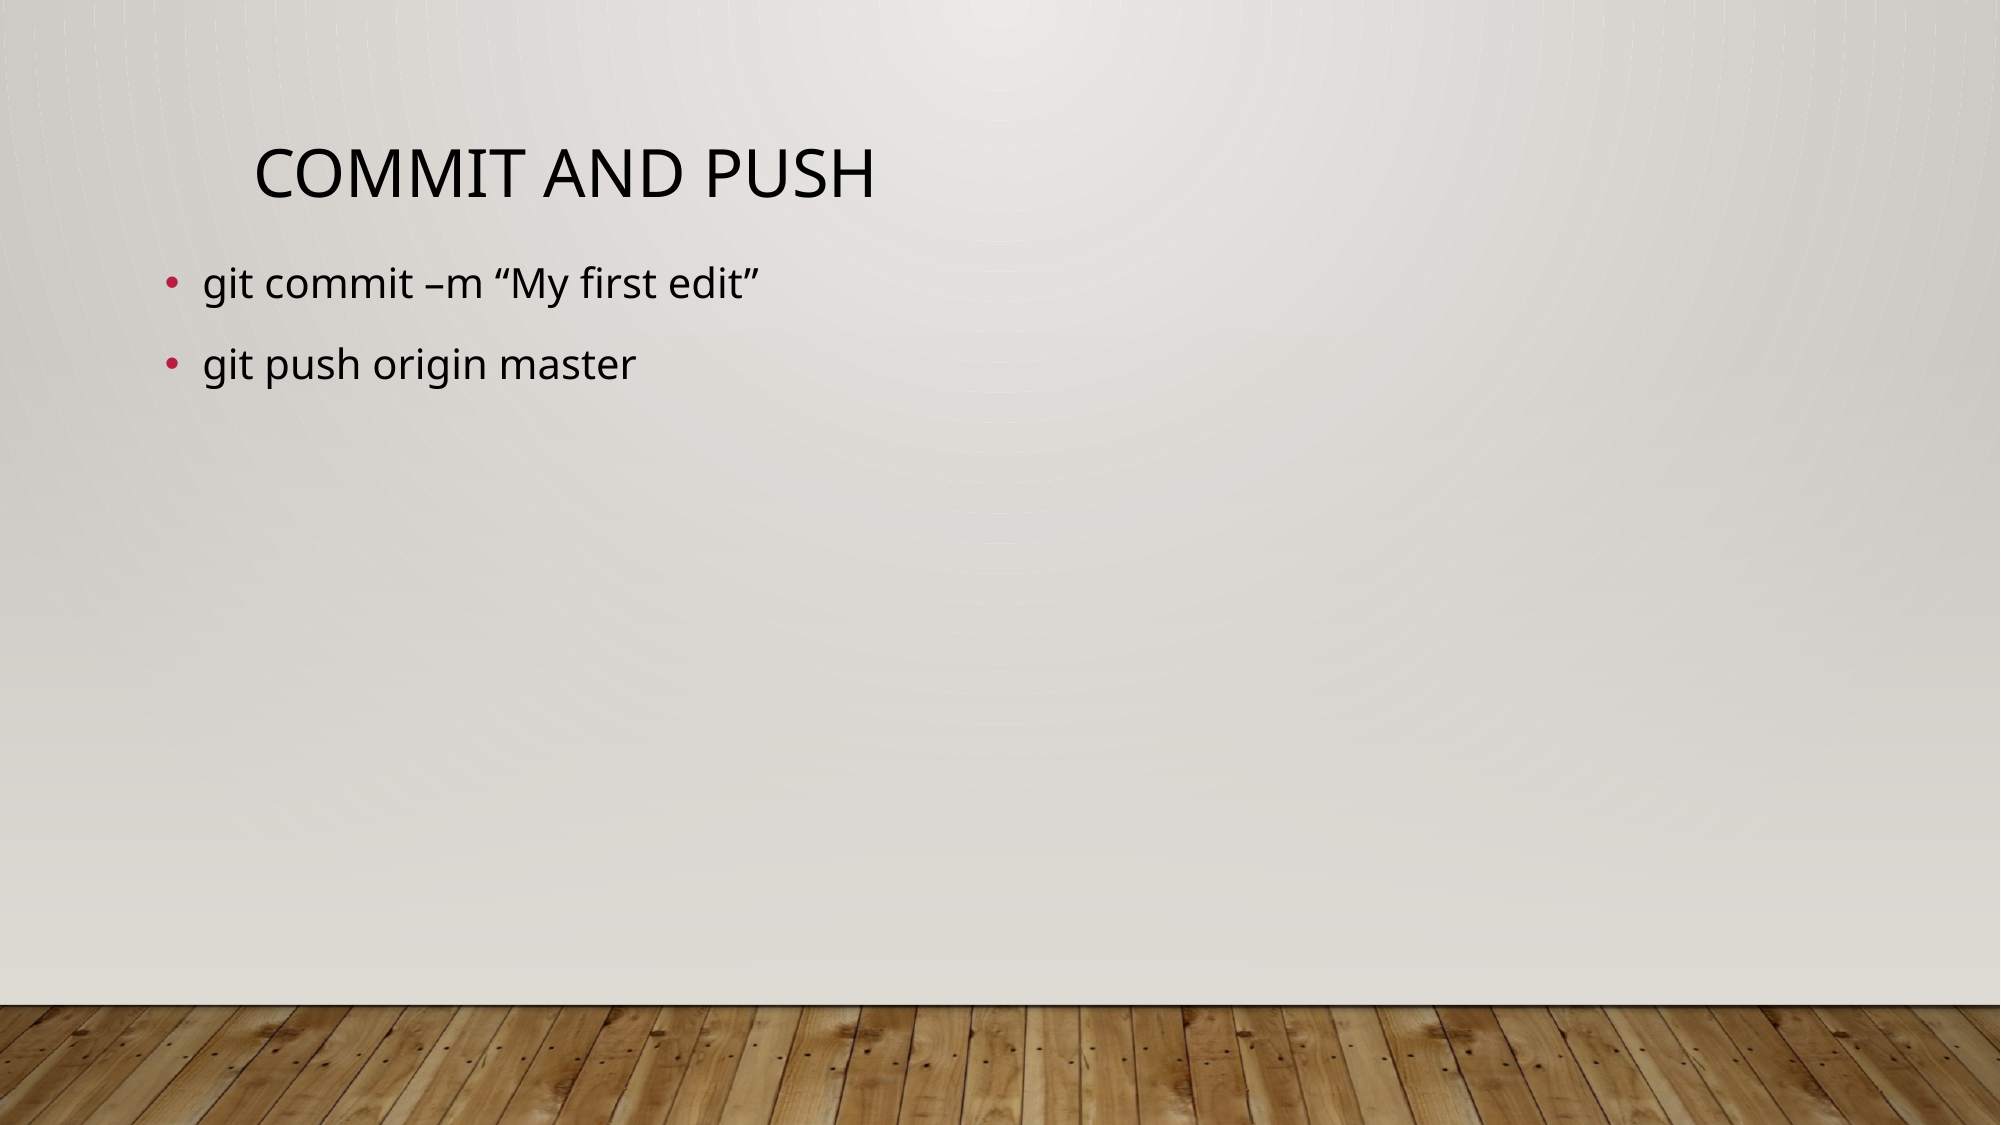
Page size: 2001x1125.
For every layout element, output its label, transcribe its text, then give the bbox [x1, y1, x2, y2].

list git commit –m “My first edit” git push origin master [149, 239, 1850, 950]
title Commit and PUSH [238, 131, 1814, 239]
picture [0, 1005, 2000, 1125]
